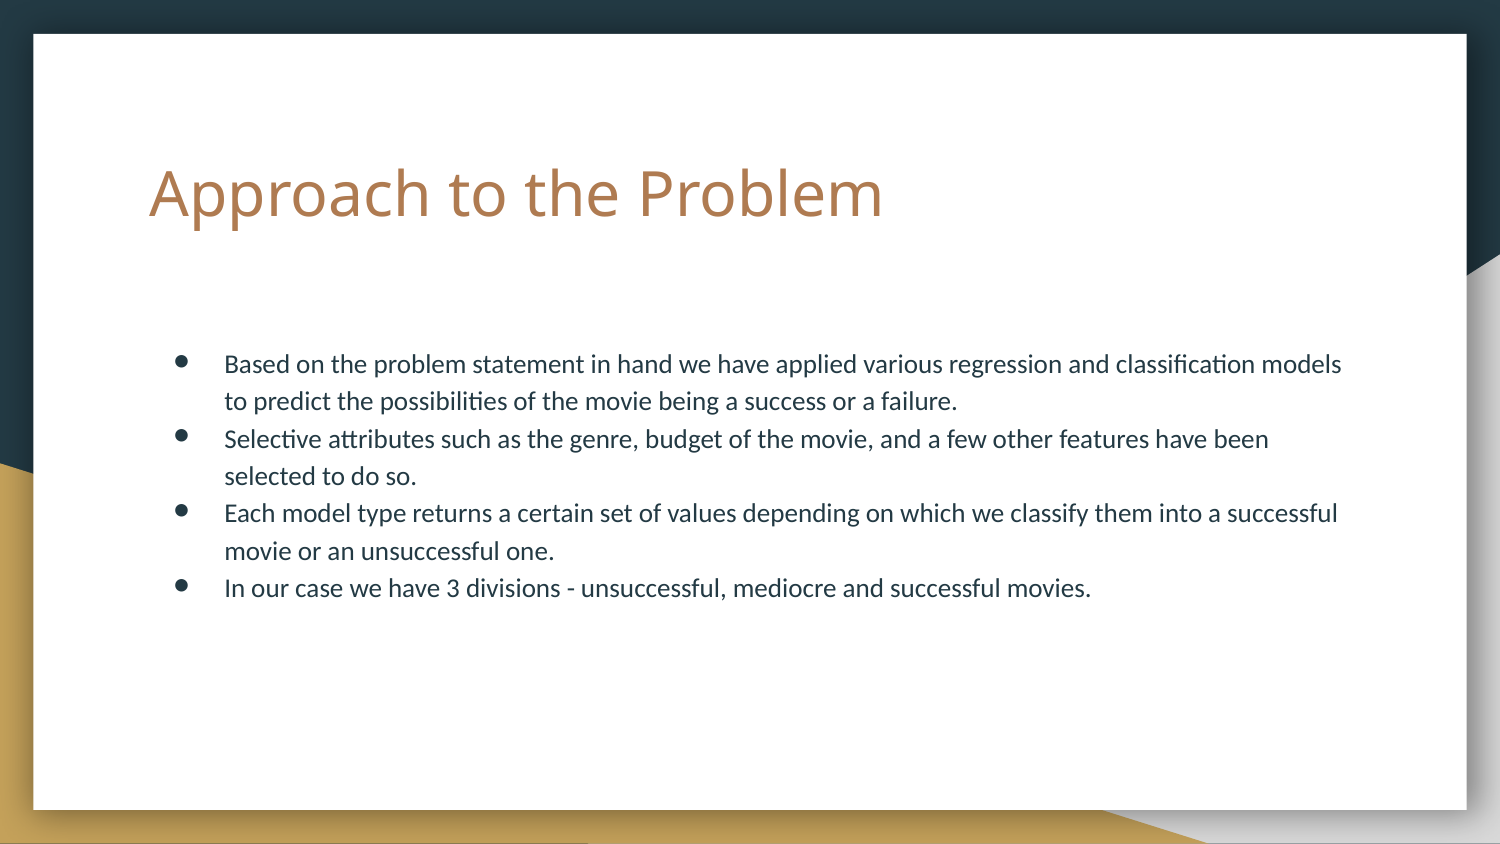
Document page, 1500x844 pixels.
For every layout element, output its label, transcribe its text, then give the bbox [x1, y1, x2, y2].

title Approach to the Problem [134, 138, 1366, 296]
list Based on the problem statement in hand we have applied various regression and classification models to predict the possibilities of the movie being a success or a failure. Selective attributes such as the genre, budget of the movie, and a few other features have been selected to do so. Each model type returns a certain set of values depending on which we classify them into a successful movie or an unsuccessful one. In our case we have 3 divisions - unsuccessful, mediocre and successful movies. [134, 326, 1366, 729]
